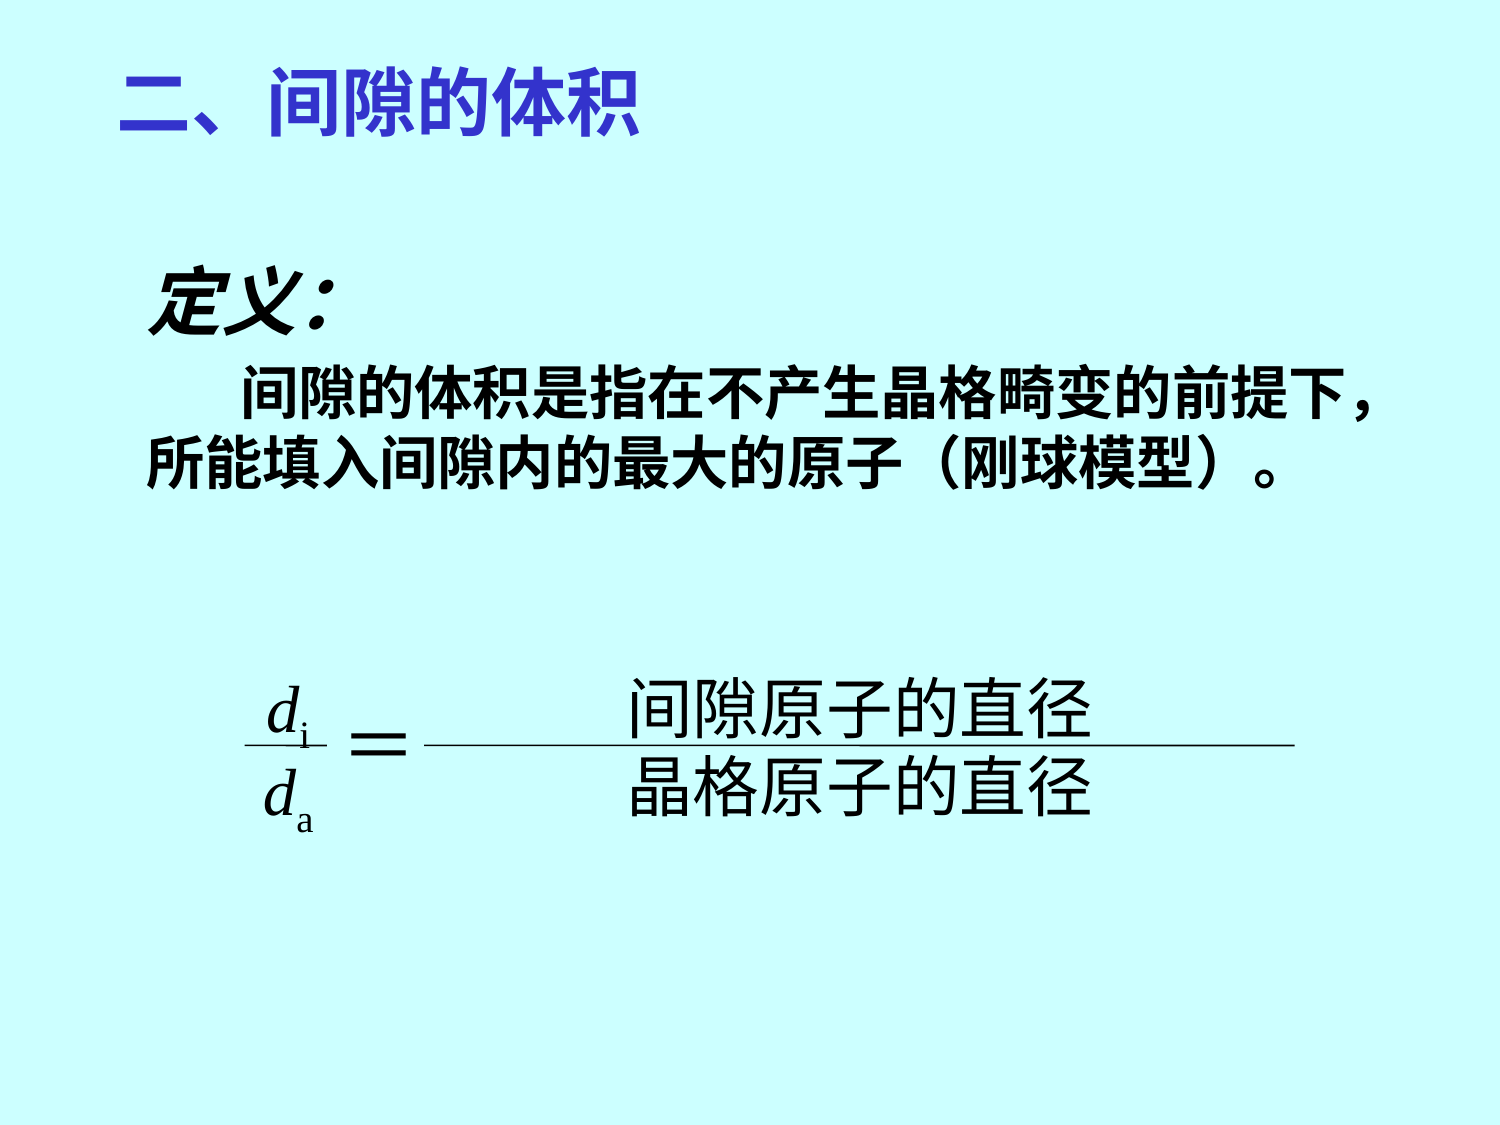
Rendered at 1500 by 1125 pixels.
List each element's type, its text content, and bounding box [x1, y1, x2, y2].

text_box 二、间隙的体积 [101, 48, 1412, 153]
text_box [218, 680, 1295, 837]
list 定义： 间隙的体积是指在不产生晶格畸变的前提下，所能填入间隙内的最大的原子（刚球模型）。 [131, 246, 1400, 551]
